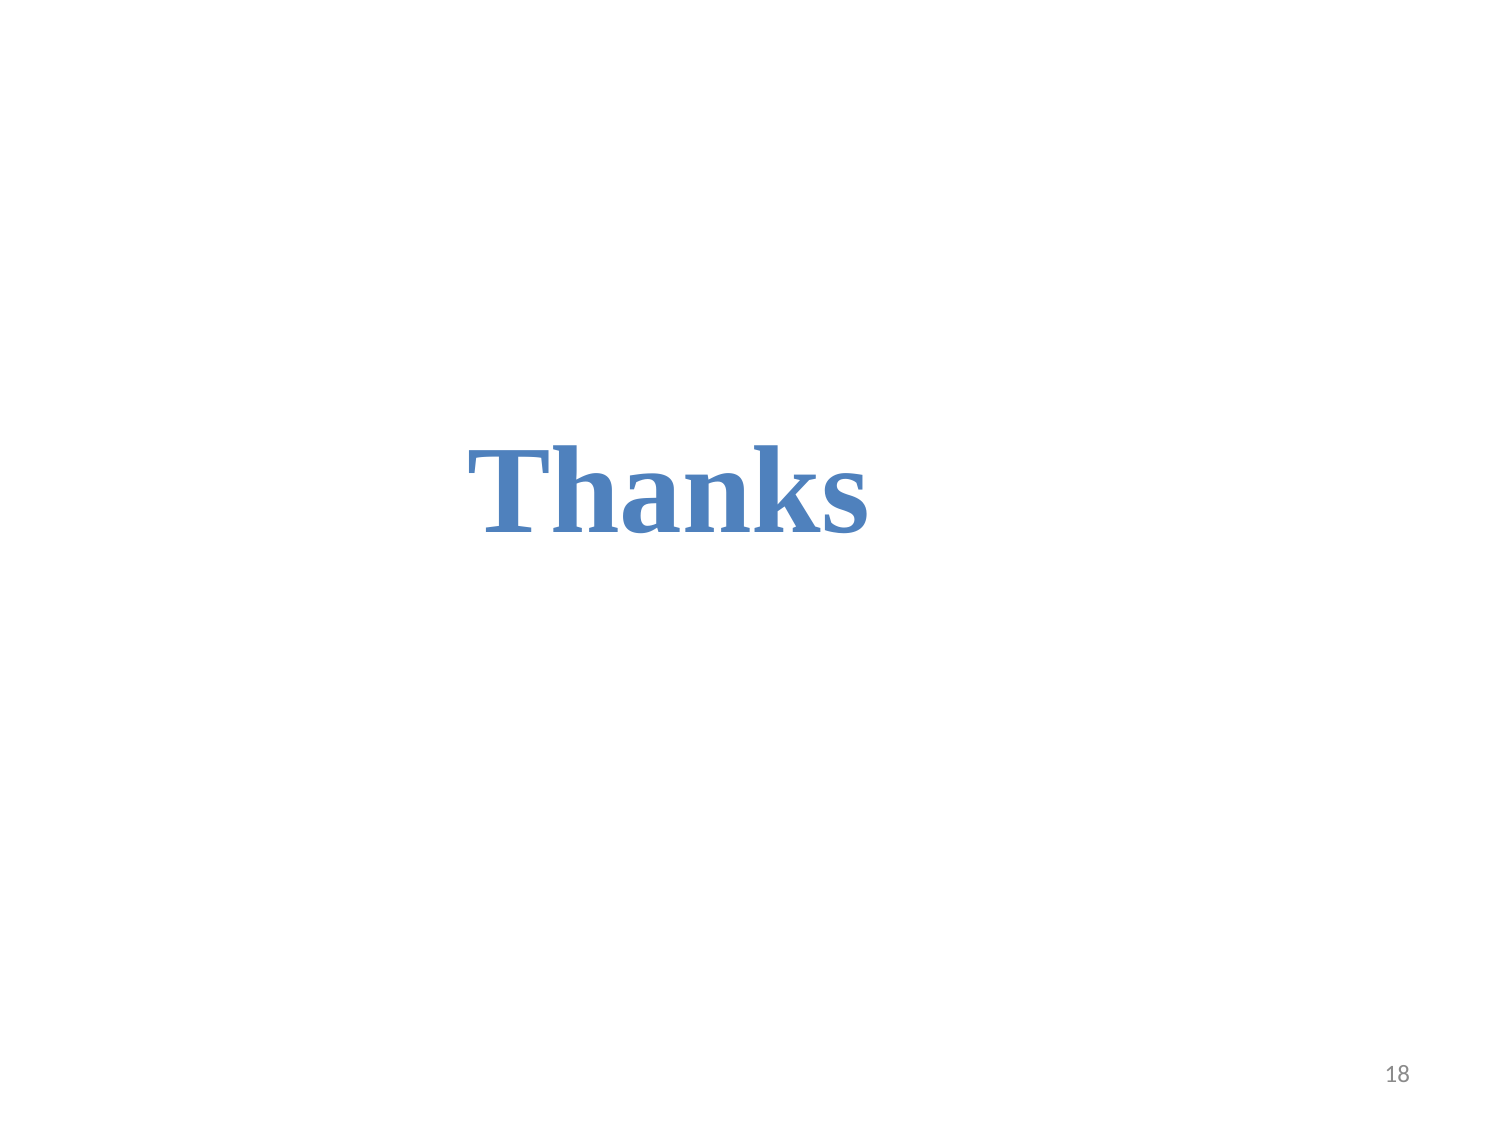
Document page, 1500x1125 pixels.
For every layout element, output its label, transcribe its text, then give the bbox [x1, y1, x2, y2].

slide_number 18 [1074, 1042, 1425, 1103]
text_box Thanks [452, 399, 885, 565]
